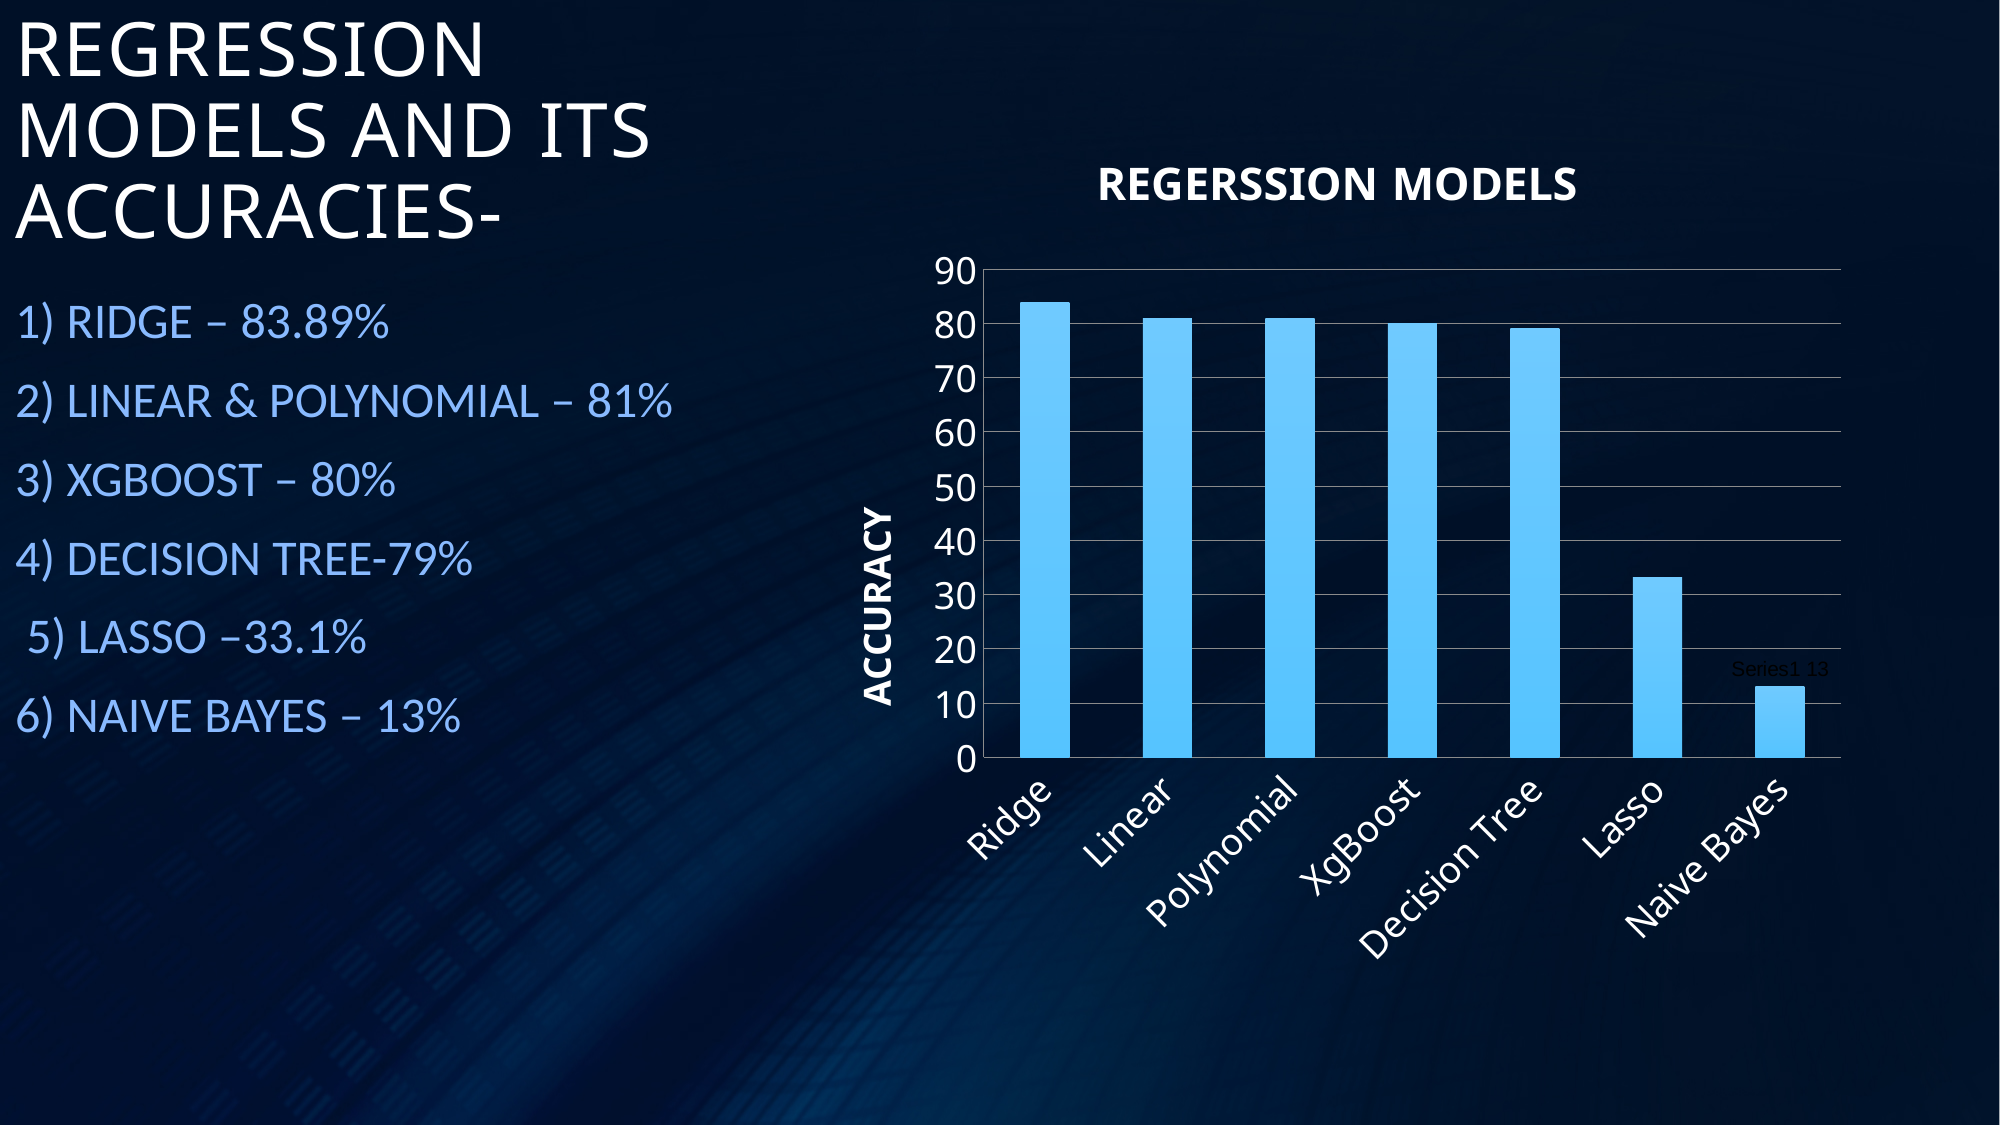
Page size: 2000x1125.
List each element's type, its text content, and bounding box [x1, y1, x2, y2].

list 1) RIDGE – 83.89% 2) LINEAR & POLYNOMIAL – 81% 3) XGBOOST – 80% 4) DECISION TREE-79% 5) LASSO –33.1% 6) NAIVE BAYES – 13% [0, 287, 763, 863]
chart [812, 112, 1863, 988]
title REGRESSION MODELS AND ITS ACCURACIES- [0, 0, 764, 263]
picture [0, 0, 2000, 1125]
